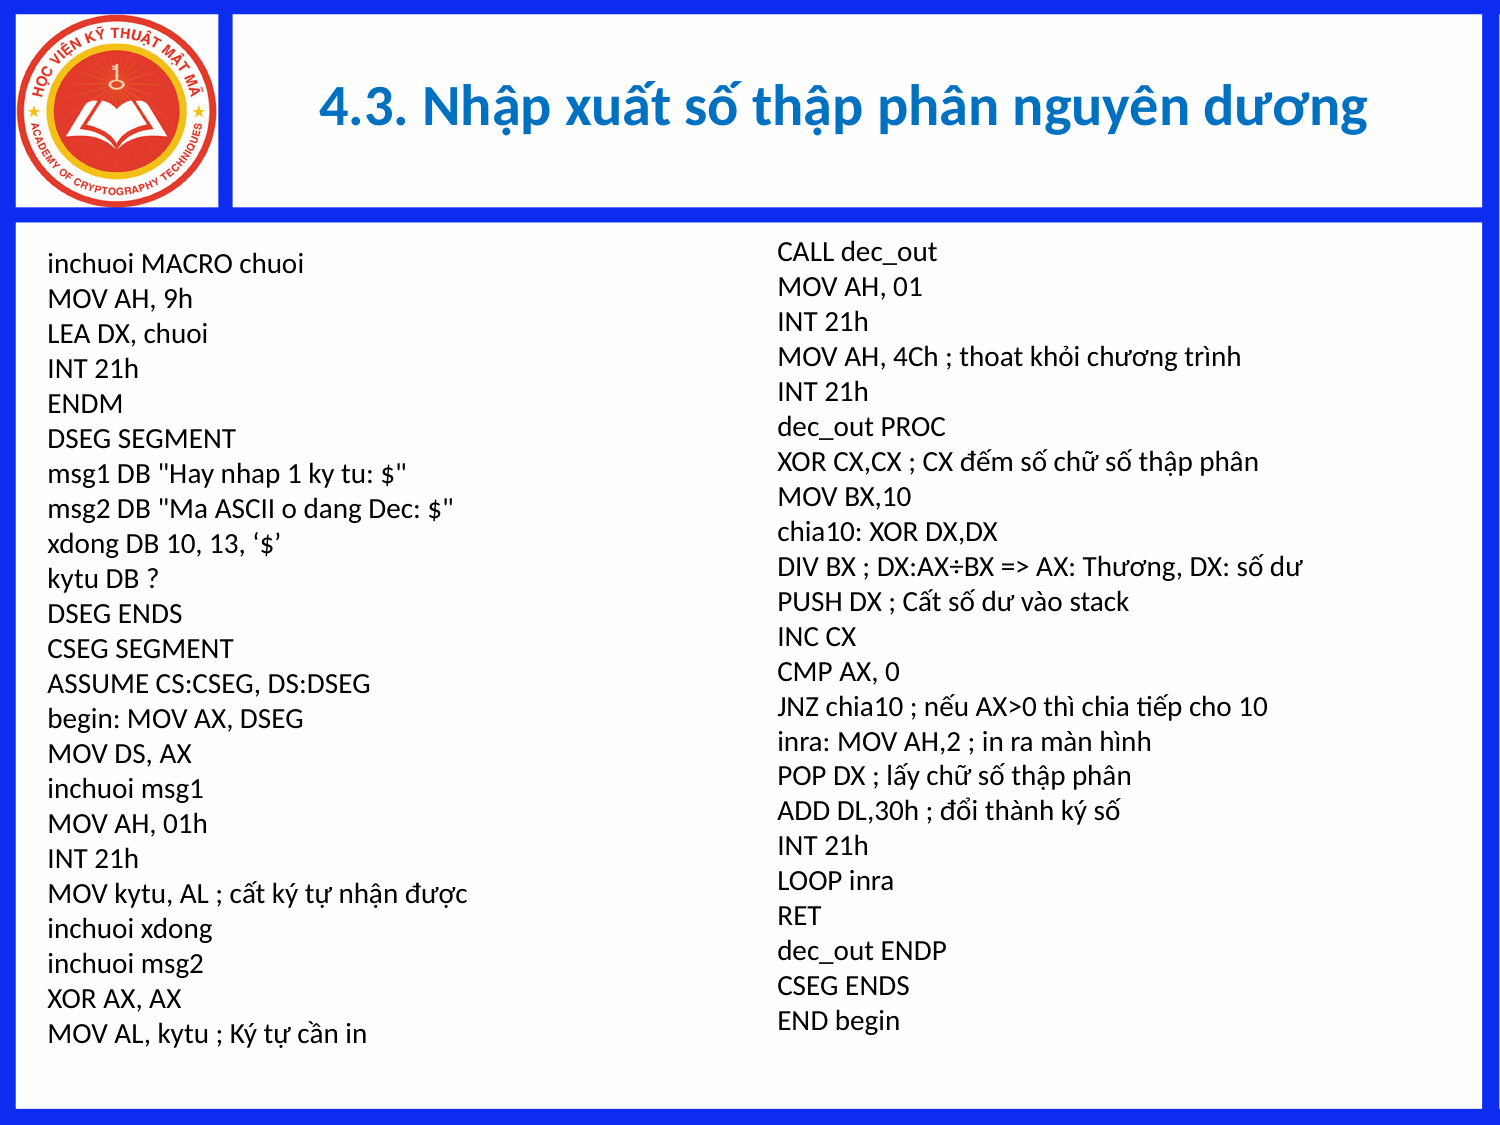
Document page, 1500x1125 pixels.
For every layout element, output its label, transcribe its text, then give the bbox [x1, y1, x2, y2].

picture [0, 0, 1500, 1125]
text_box inchuoi MACRO chuoi MOV AH, 9h LEA DX, chuoi INT 21h ENDM DSEG SEGMENT msg1 DB "Hay nhap 1 ky tu: $" msg2 DB "Ma ASCII o dang Dec: $" xdong DB 10, 13, ‘$’ kytu DB ? DSEG ENDS CSEG SEGMENT ASSUME CS:CSEG, DS:DSEG begin: MOV AX, DSEG MOV DS, AX inchuoi msg1 MOV AH, 01h INT 21h MOV kytu, AL ; cất ký tự nhận được inchuoi xdong inchuoi msg2 XOR AX, AX MOV AL, kytu ; Ký tự cần in [32, 237, 594, 1092]
title 4.3. Nhập xuất số thập phân nguyên dương [237, 50, 1450, 155]
text_box CALL dec_out MOV AH, 01 INT 21h MOV AH, 4Ch ; thoat khỏi chương trình INT 21h dec_out PROC XOR CX,CX ; CX đếm số chữ số thập phân MOV BX,10 chia10: XOR DX,DX DIV BX ; DX:AX÷BX => AX: Thương, DX: số dư PUSH DX ; Cất số dư vào stack INC CX CMP AX, 0 JNZ chia10 ; nếu AX>0 thì chia tiếp cho 10 inra: MOV AH,2 ; in ra màn hình POP DX ; lấy chữ số thập phân ADD DL,30h ; đổi thành ký số INT 21h LOOP inra RET dec_out ENDP CSEG ENDS END begin [762, 224, 1450, 1044]
